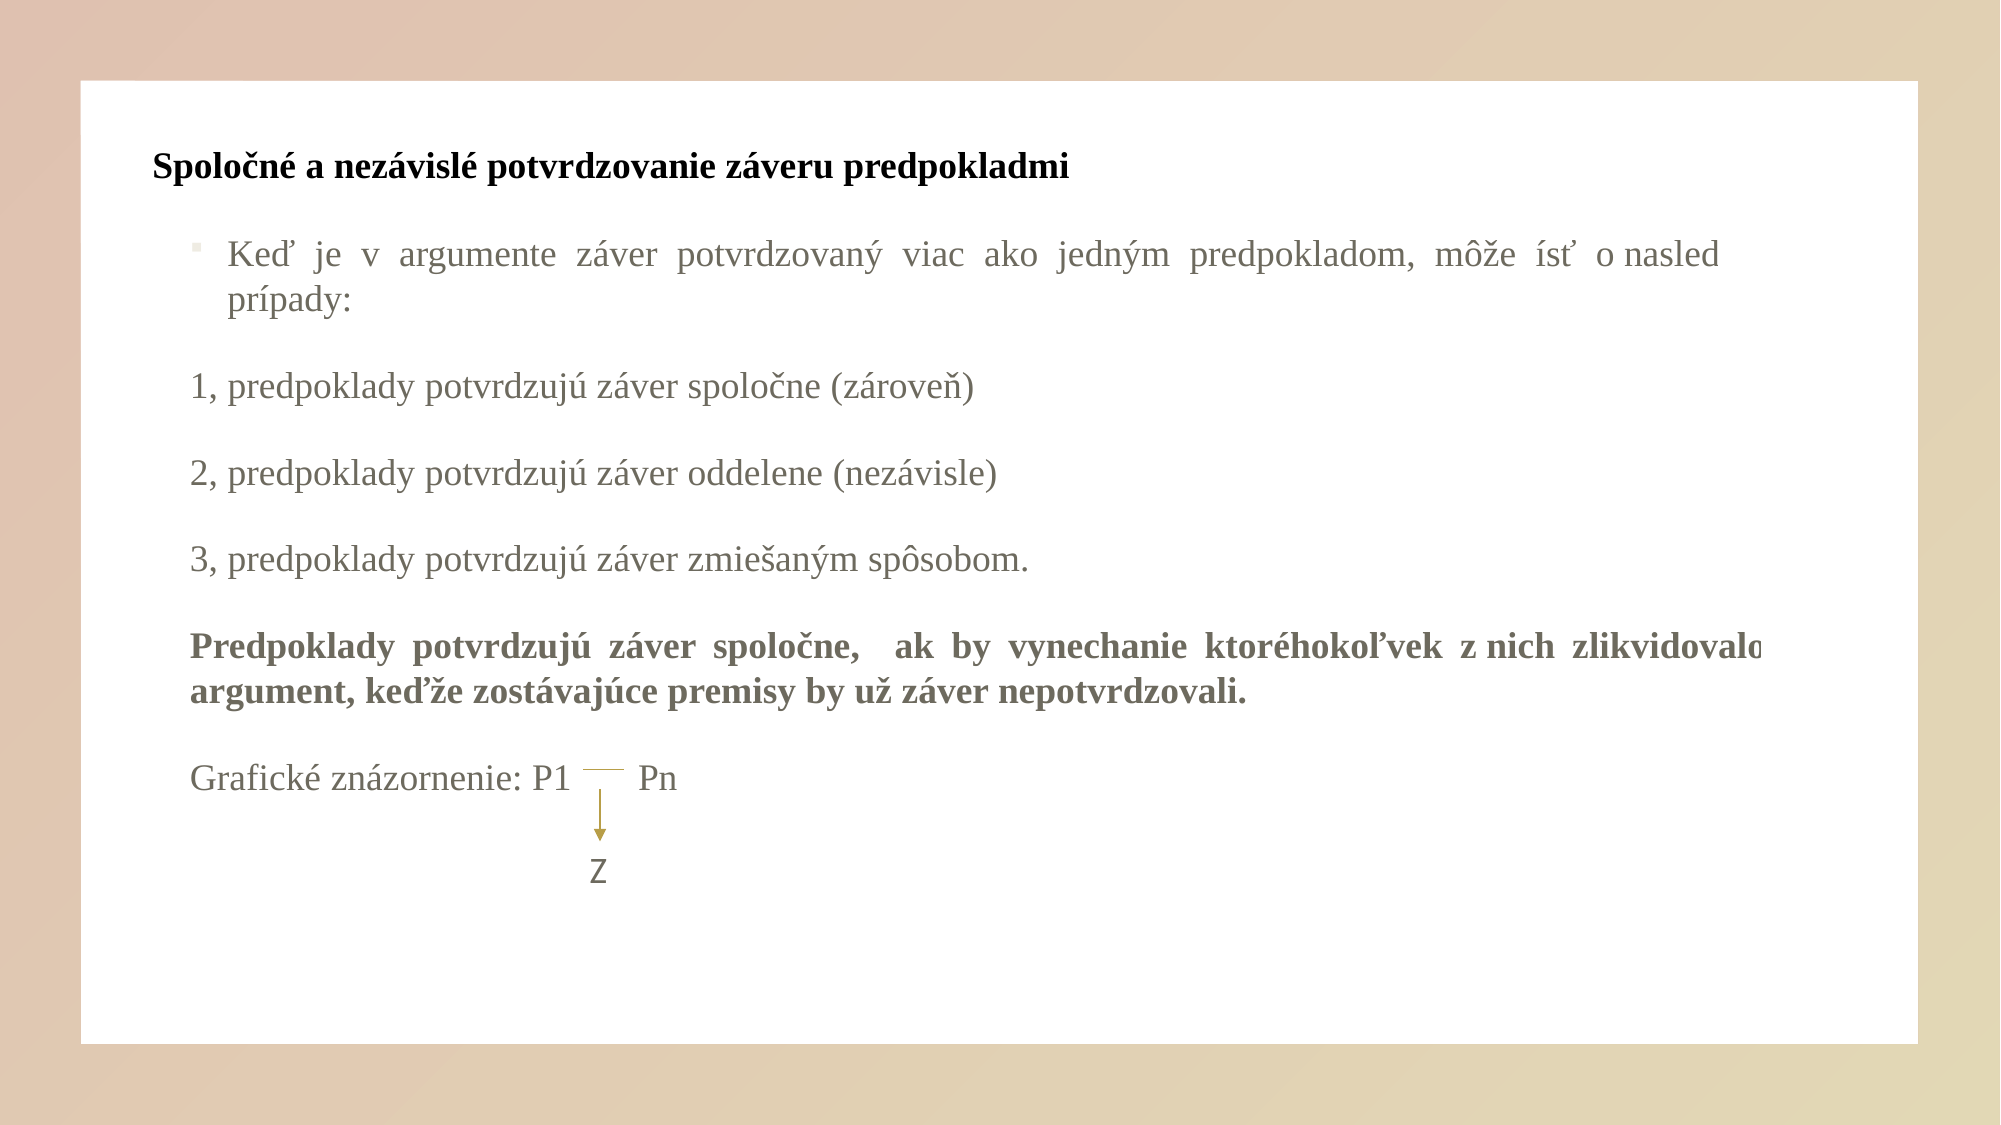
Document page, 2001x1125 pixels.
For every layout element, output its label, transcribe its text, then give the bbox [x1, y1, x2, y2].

list Keď je v argumente záver potvrdzovaný viac ako jedným predpokladom, môže ísť o nasledovné tri prípady: 1, predpoklady potvrdzujú záver spoločne (zároveň) 2, predpoklady potvrdzujú záver oddelene (nezávisle) 3, predpoklady potvrdzujú záver zmiešaným spôsobom. Predpoklady potvrdzujú záver spoločne, ak by vynechanie ktoréhokoľvek z nich zlikvidovalo celý argument, keďže zostávajúce premisy by už záver nepotvrdzovali. Grafické znázornenie: P1 Pn Z [137, 221, 1863, 1014]
title Spoločné a nezávislé potvrdzovanie záveru predpokladmi [137, 111, 1863, 221]
